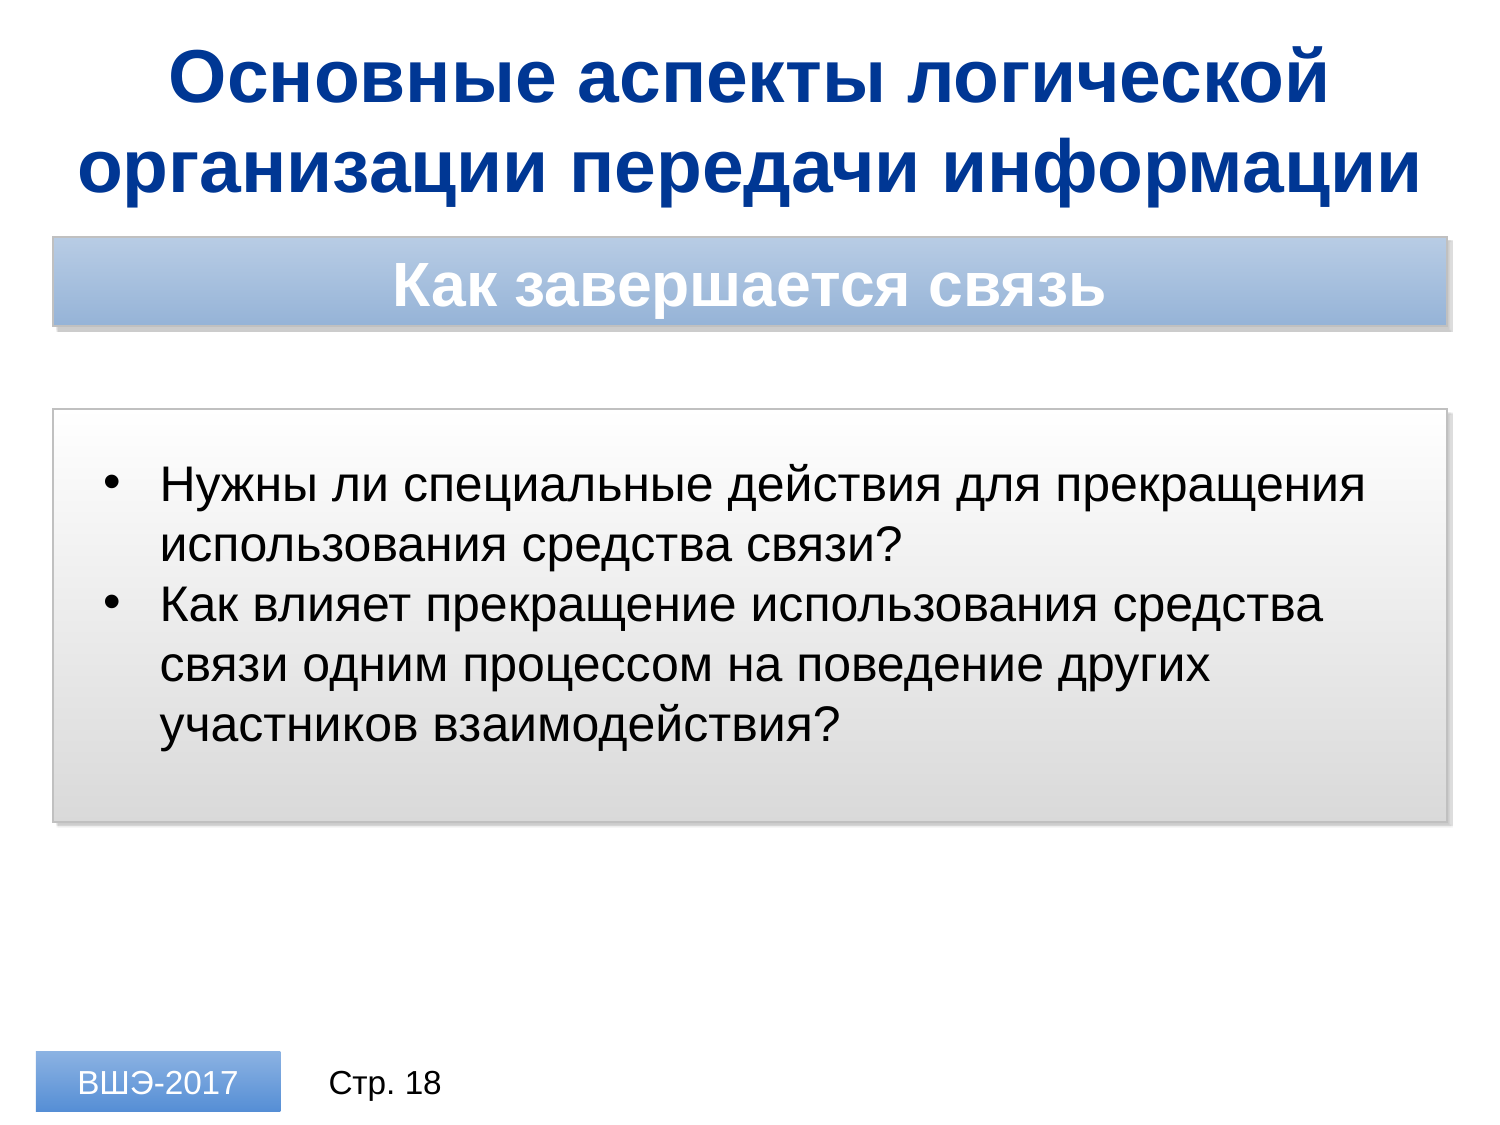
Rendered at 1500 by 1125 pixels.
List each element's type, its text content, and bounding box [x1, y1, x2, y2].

text_box [53, 408, 1447, 823]
slide_number Стр. 18 [303, 1051, 467, 1112]
title Основные аспекты логической организации передачи информации [52, 38, 1448, 197]
footer ВШЭ-2017 [35, 1051, 281, 1112]
text_box Нужны ли специальные действия для прекращения использования средства связи? Как влияет прекращение использования средства связи одним процессом на поведение других участников взаимодействия? [88, 444, 1400, 760]
text_box Как завершается связь [53, 236, 1447, 327]
